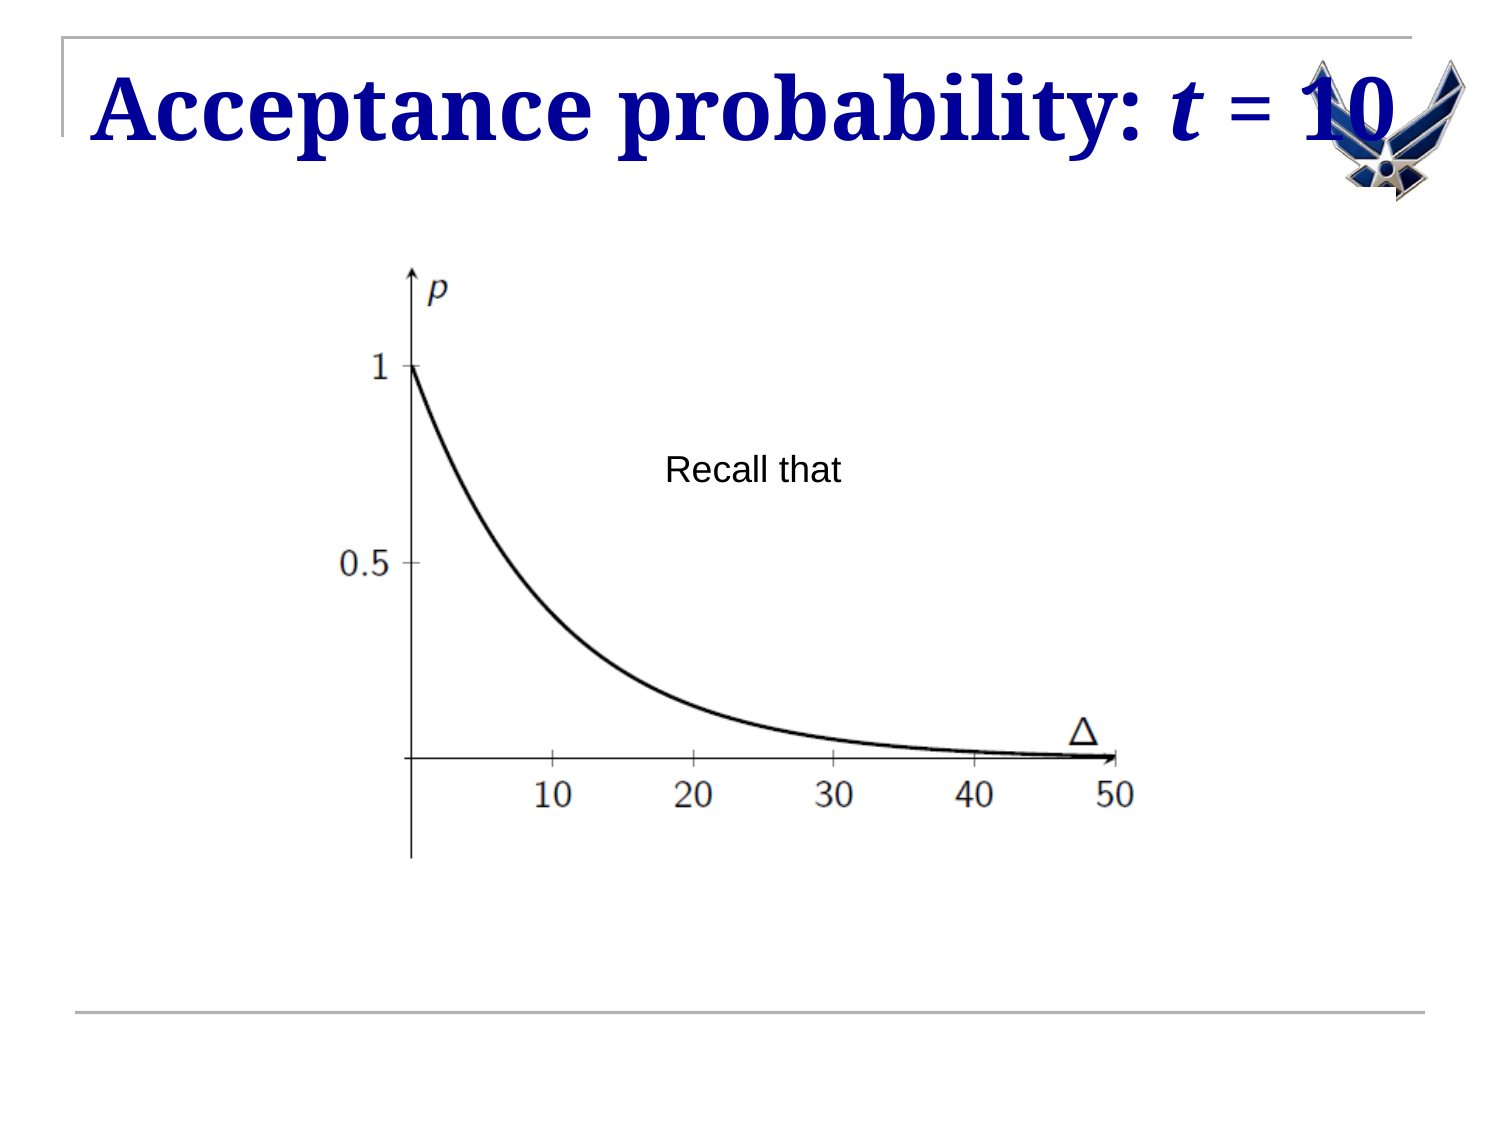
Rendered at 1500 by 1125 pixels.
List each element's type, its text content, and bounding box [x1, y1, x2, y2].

title Acceptance probability: t = 10 [75, 45, 1425, 233]
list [237, 187, 1396, 1006]
picture [1425, 49, 1475, 217]
